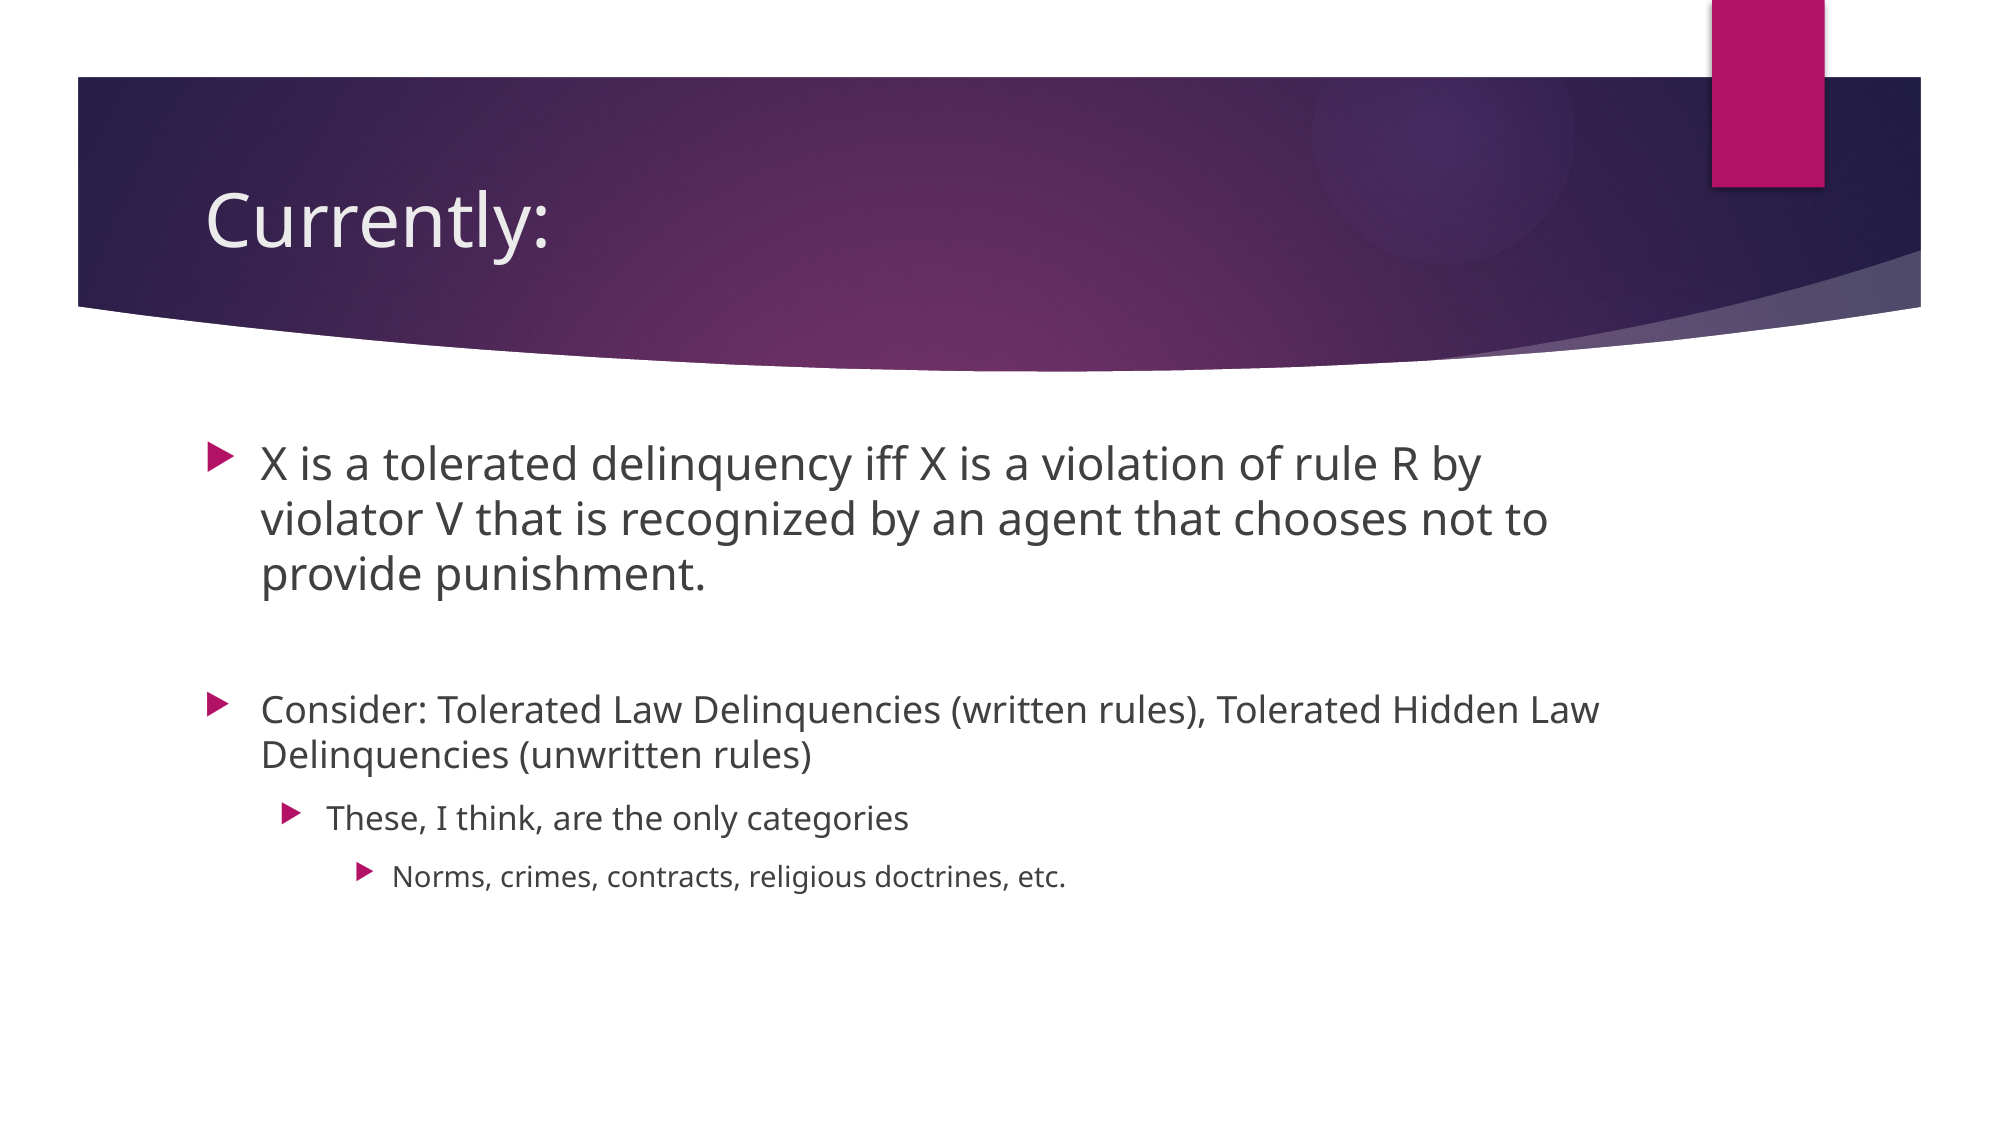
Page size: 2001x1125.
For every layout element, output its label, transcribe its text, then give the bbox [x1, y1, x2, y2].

title Currently: [189, 159, 1627, 276]
list X is a tolerated delinquency iff X is a violation of rule R by violator V that is recognized by an agent that chooses not to provide punishment. Consider: Tolerated Law Delinquencies (written rules), Tolerated Hidden Law Delinquencies (unwritten rules) These, I think, are the only categories Norms, crimes, contracts, religious doctrines, etc. [189, 427, 1638, 1066]
